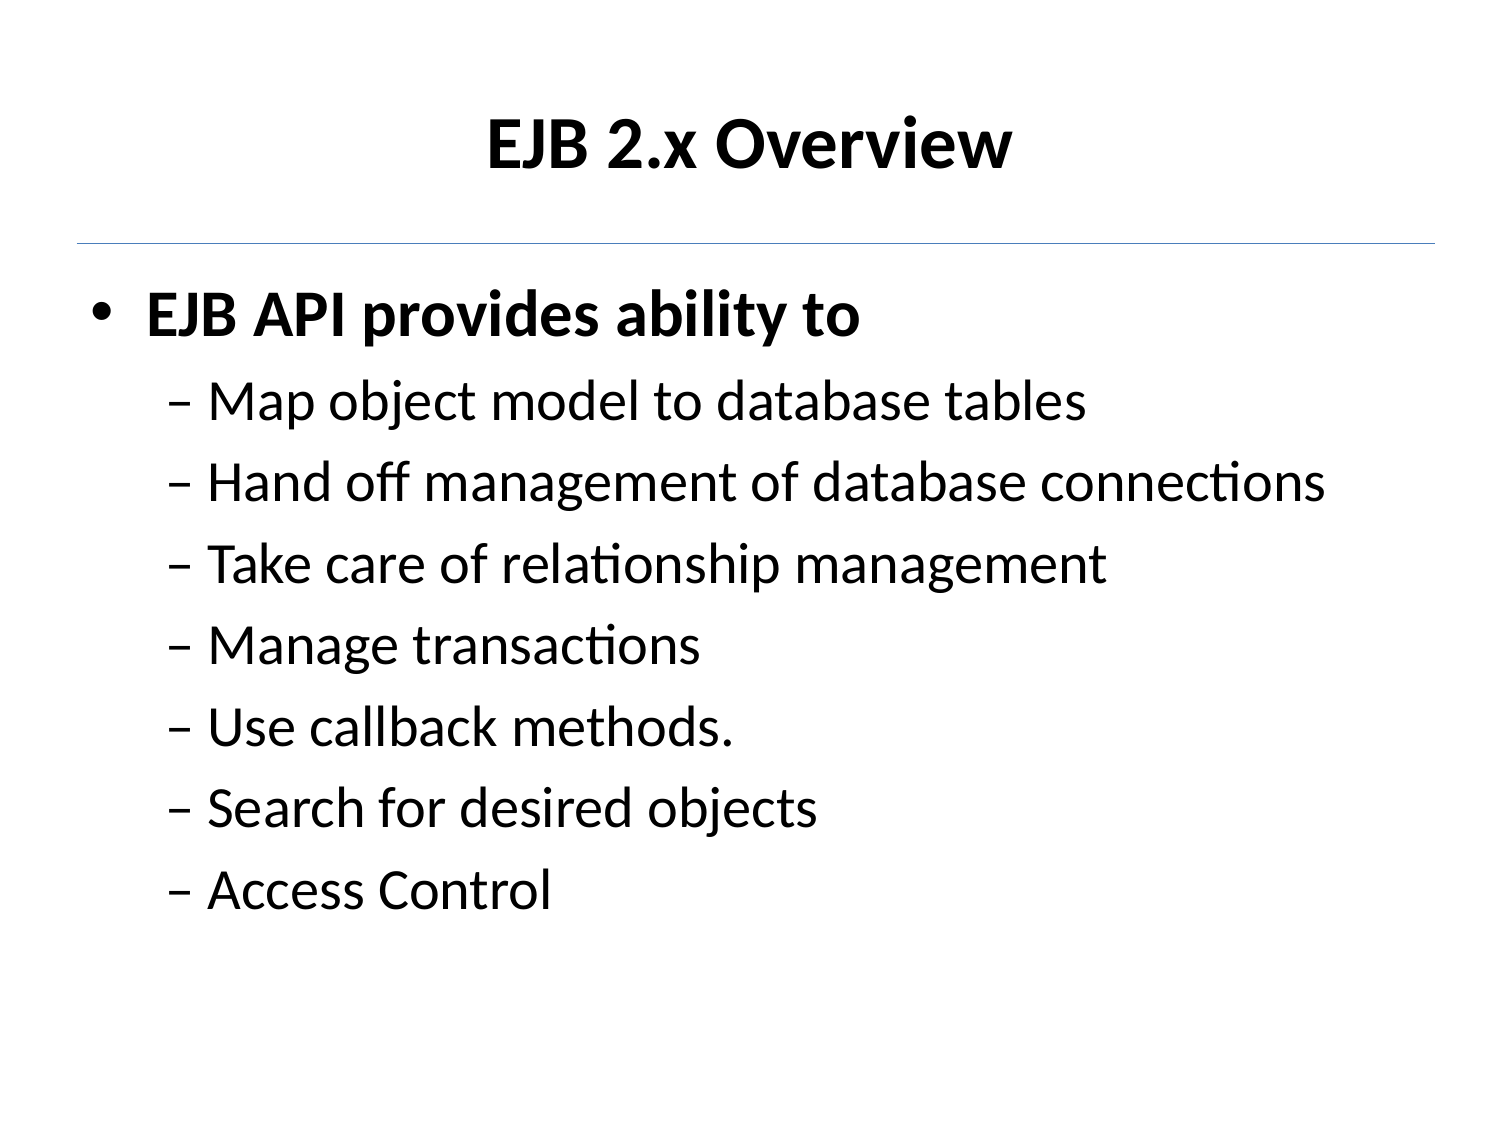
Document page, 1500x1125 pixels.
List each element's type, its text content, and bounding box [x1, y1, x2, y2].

list EJB API provides ability to – Map object model to database tables – Hand off management of database connections – Take care of relationship management – Manage transactions – Use callback methods. – Search for desired objects – Access Control [75, 262, 1425, 1005]
title EJB 2.x Overview [75, 45, 1425, 233]
